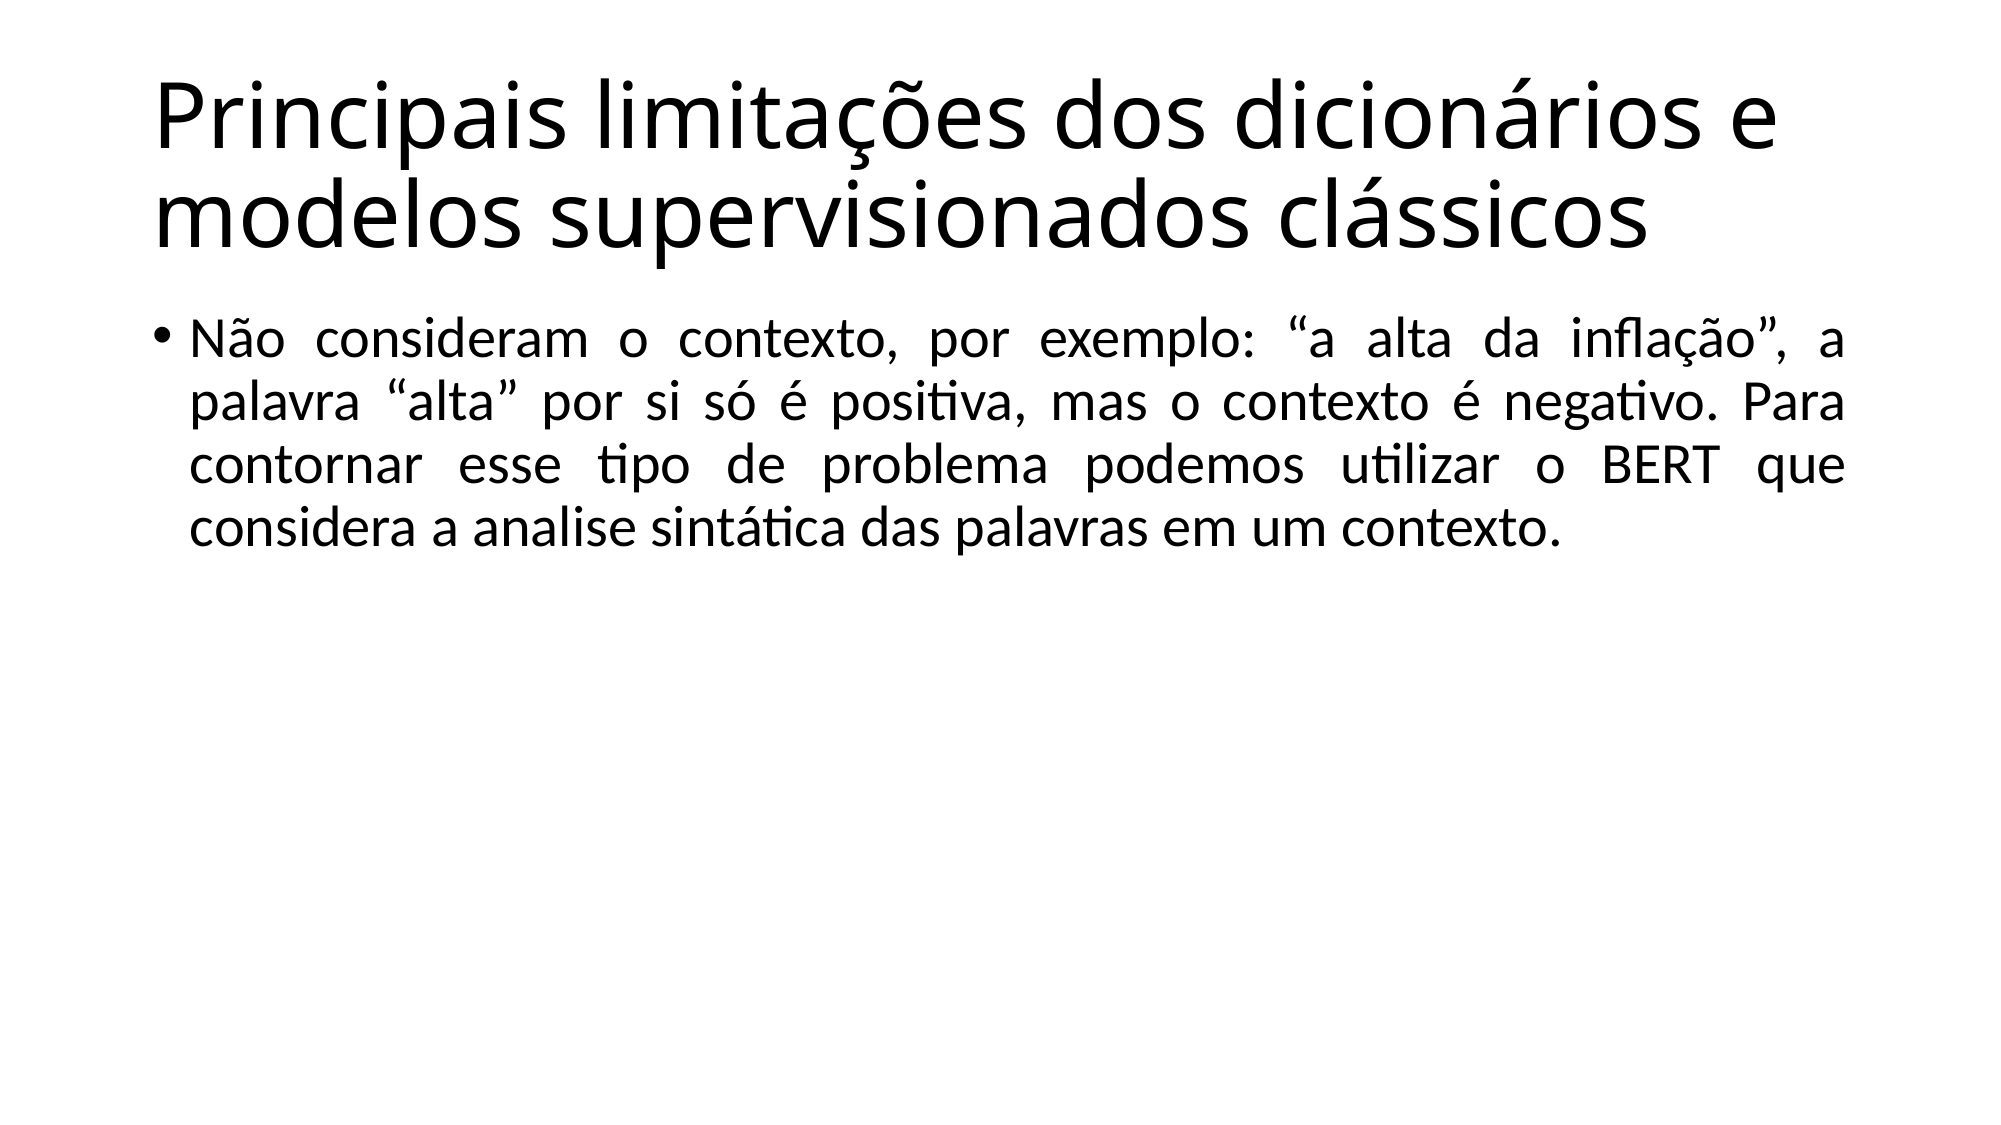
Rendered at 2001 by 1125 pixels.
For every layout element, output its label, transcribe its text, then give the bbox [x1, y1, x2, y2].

title Principais limitações dos dicionários e modelos supervisionados clássicos [137, 59, 1863, 278]
list Não consideram o contexto, por exemplo: “a alta da inflação”, a palavra “alta” por si só é positiva, mas o contexto é negativo. Para contornar esse tipo de problema podemos utilizar o BERT que considera a analise sintática das palavras em um contexto. [137, 299, 1863, 1014]
